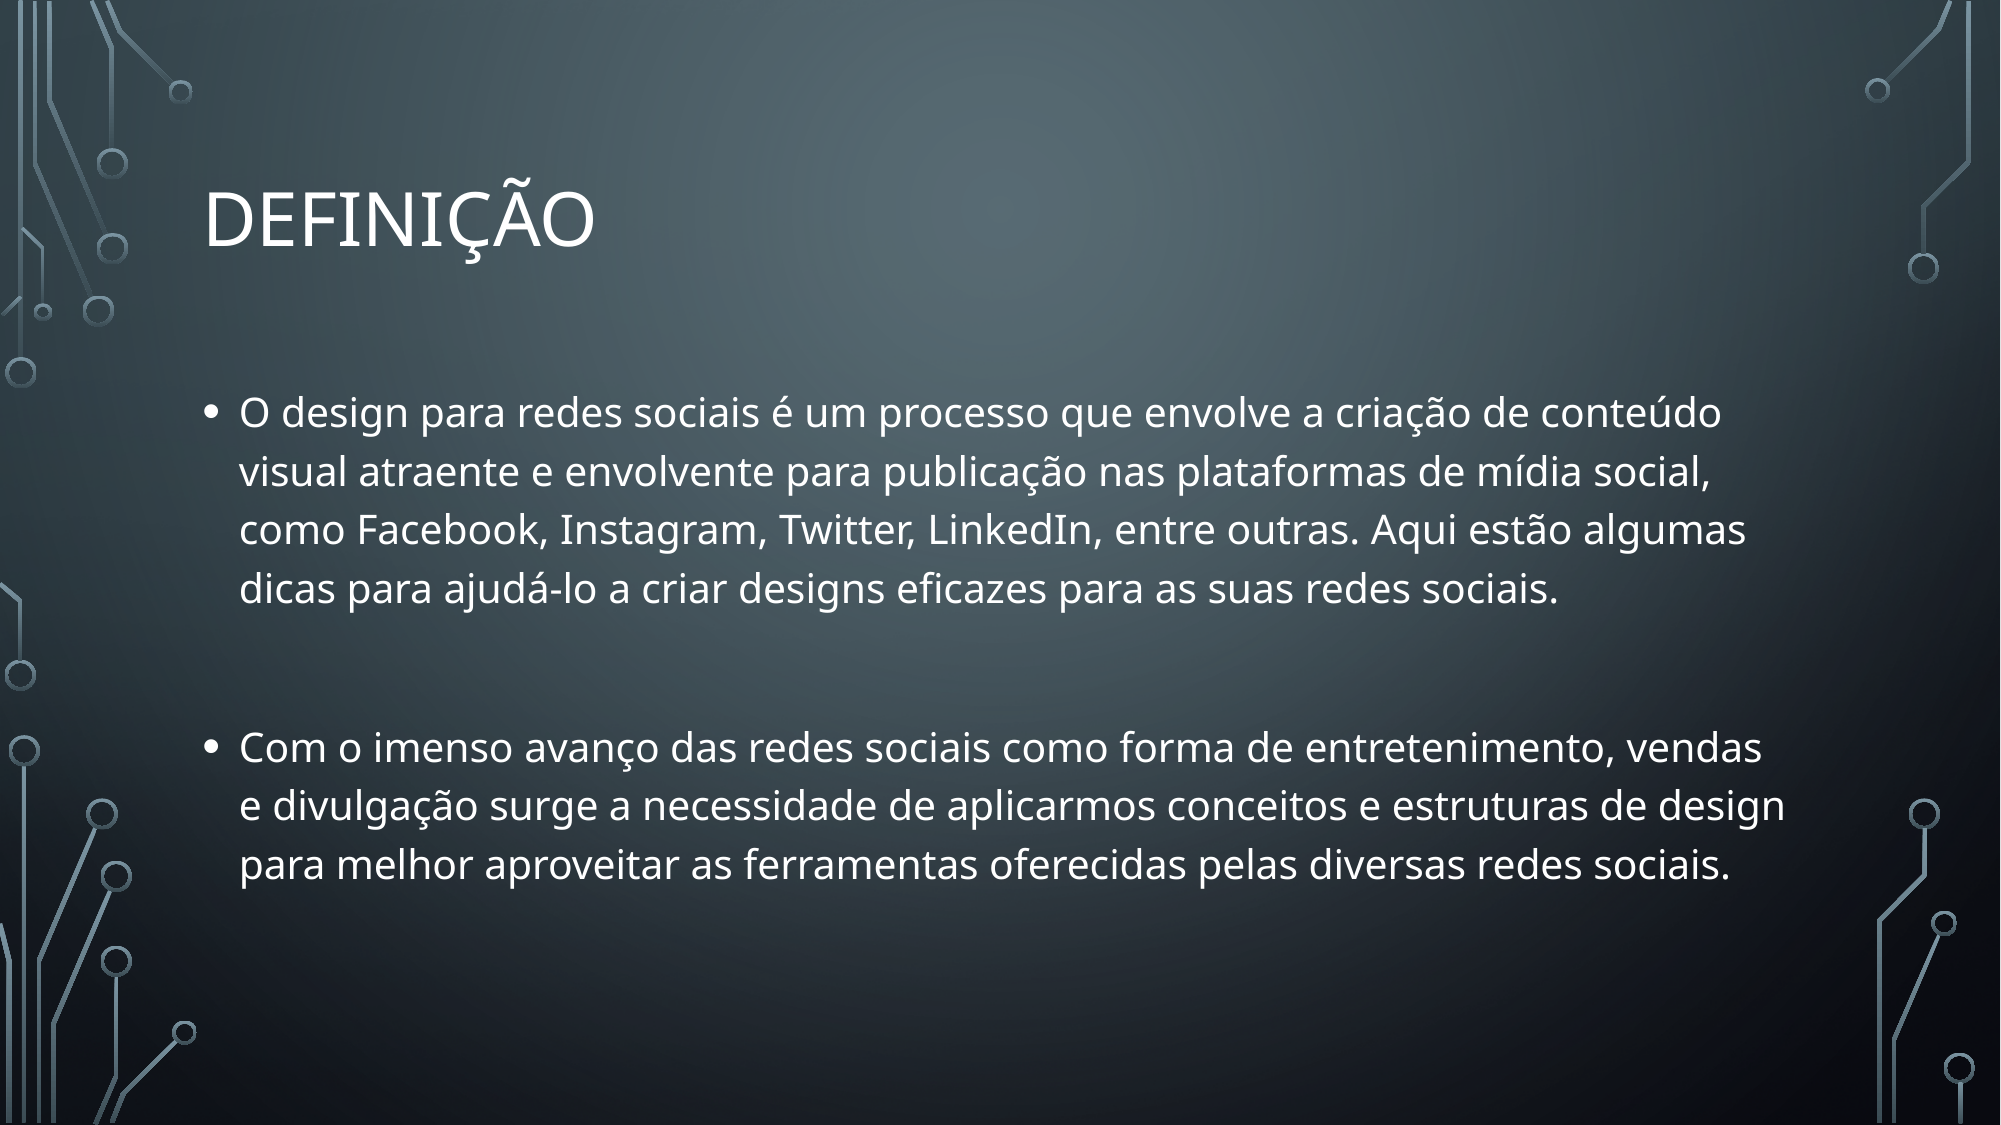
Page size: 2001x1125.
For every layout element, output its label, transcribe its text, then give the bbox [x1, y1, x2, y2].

list O design para redes sociais é um processo que envolve a criação de conteúdo visual atraente e envolvente para publicação nas plataformas de mídia social, como Facebook, Instagram, Twitter, LinkedIn, entre outras. Aqui estão algumas dicas para ajudá-lo a criar designs eficazes para as suas redes sociais. Com o imenso avanço das redes sociais como forma de entretenimento, vendas e divulgação surge a necessidade de aplicarmos conceitos e estruturas de design para melhor aproveitar as ferramentas oferecidas pelas diversas redes sociais. [187, 369, 1813, 950]
title Definição [187, 101, 1813, 344]
